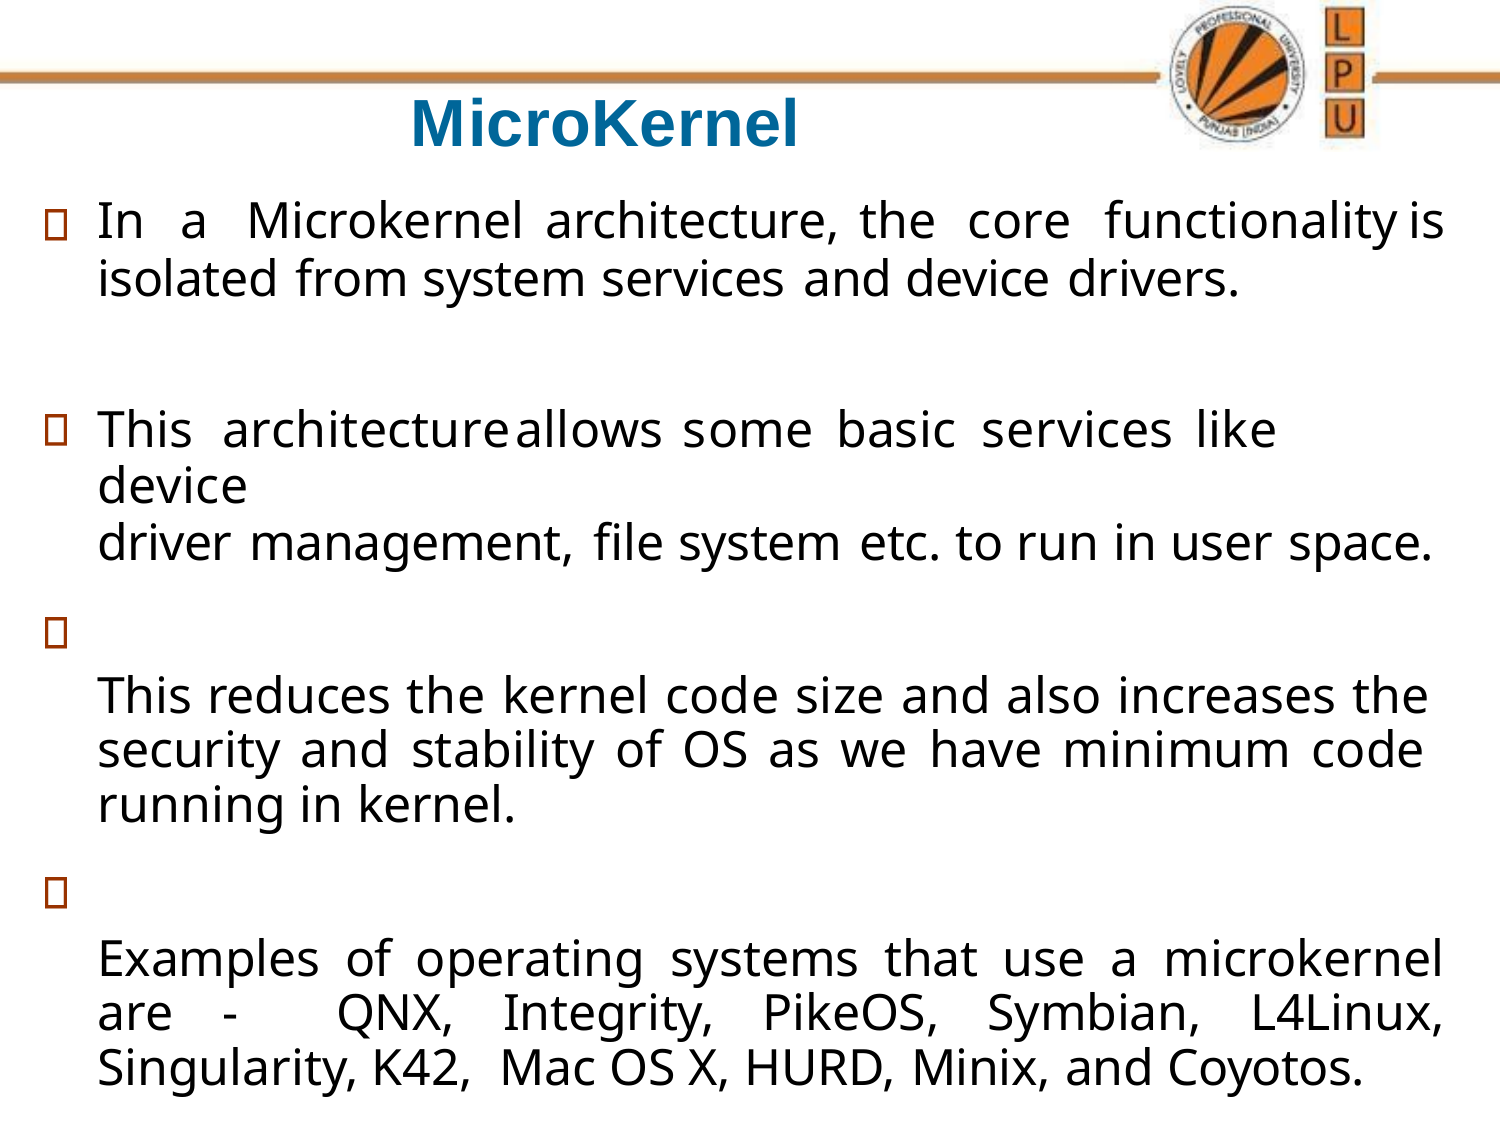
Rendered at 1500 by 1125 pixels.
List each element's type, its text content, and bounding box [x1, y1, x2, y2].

title MicroKernel [408, 77, 802, 189]
picture [40, 599, 101, 662]
picture [0, 0, 1500, 152]
picture [40, 191, 101, 253]
picture [40, 859, 101, 921]
picture [40, 396, 101, 458]
text_box In a Microkernel architecture, the core functionality is isolated from system services and device drivers. This architecture allows some basic services like device driver management, file system etc. to run in user space. This reduces the kernel code size and also increases the security and stability of OS as we have minimum code running in kernel. Examples of operating systems that use a microkernel are - QNX, Integrity, PikeOS, Symbian, L4Linux, Singularity, K42, Mac OS X, HURD, Minix, and Coyotos. [95, 189, 1446, 1096]
